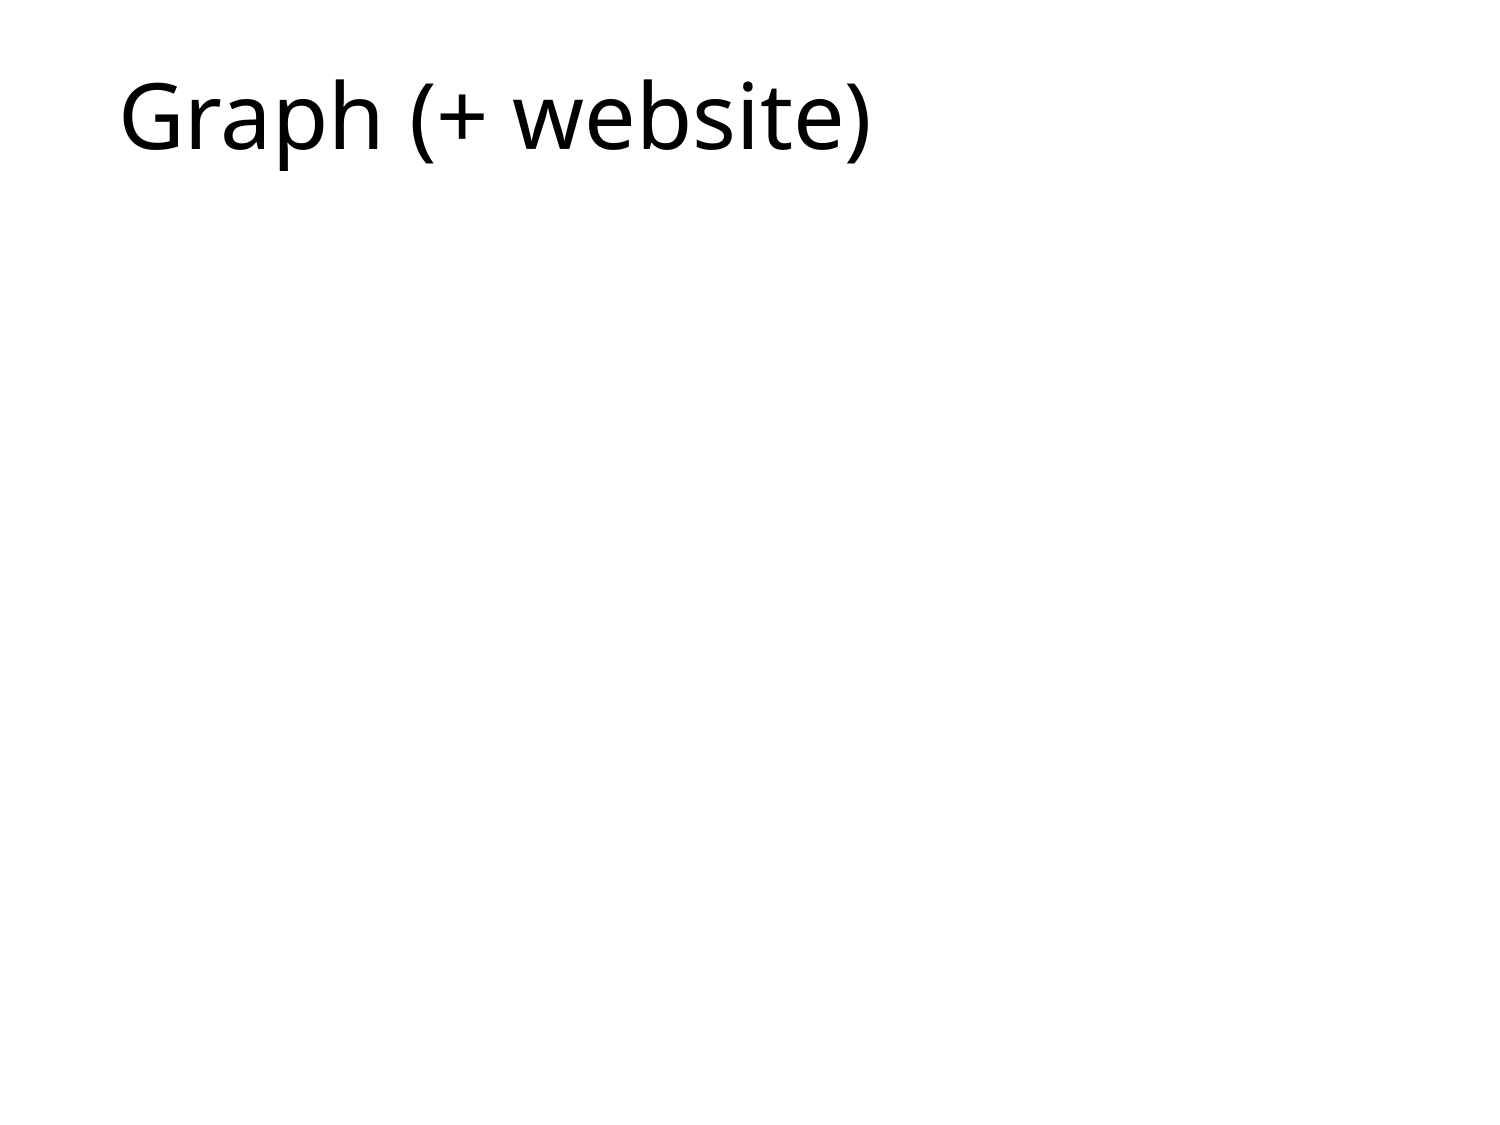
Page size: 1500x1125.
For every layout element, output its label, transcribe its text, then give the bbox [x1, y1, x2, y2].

title Graph (+ website) [103, 59, 1397, 180]
